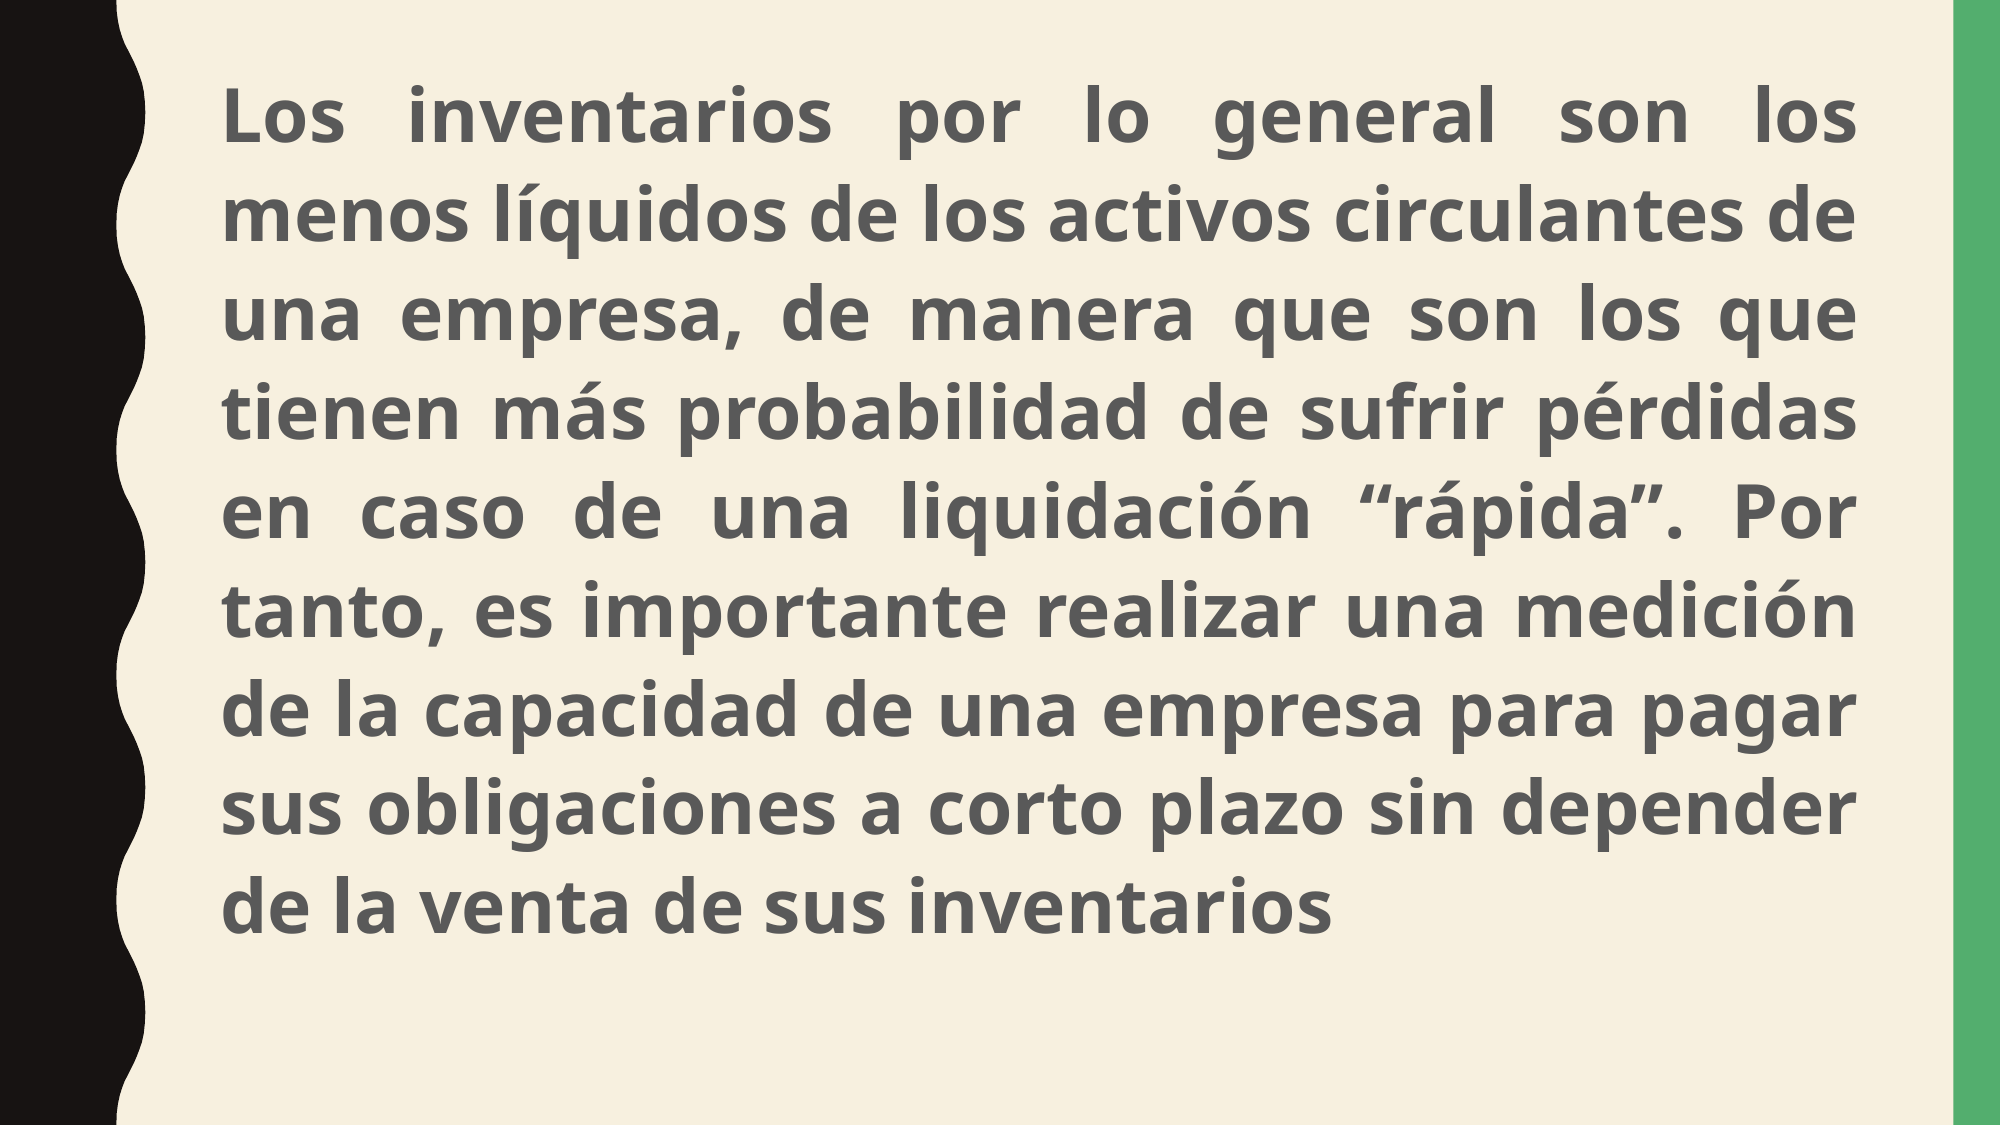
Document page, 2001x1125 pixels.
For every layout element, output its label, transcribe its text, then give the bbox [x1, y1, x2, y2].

list Los inventarios por lo general son los menos líquidos de los activos circulantes de una empresa, de manera que son los que tienen más probabilidad de sufrir pérdidas en caso de una liquidación “rápida”. Por tanto, es importante realizar una medición de la capacidad de una empresa para pagar sus obligaciones a corto plazo sin depender de la venta de sus inventarios [205, 50, 1875, 965]
